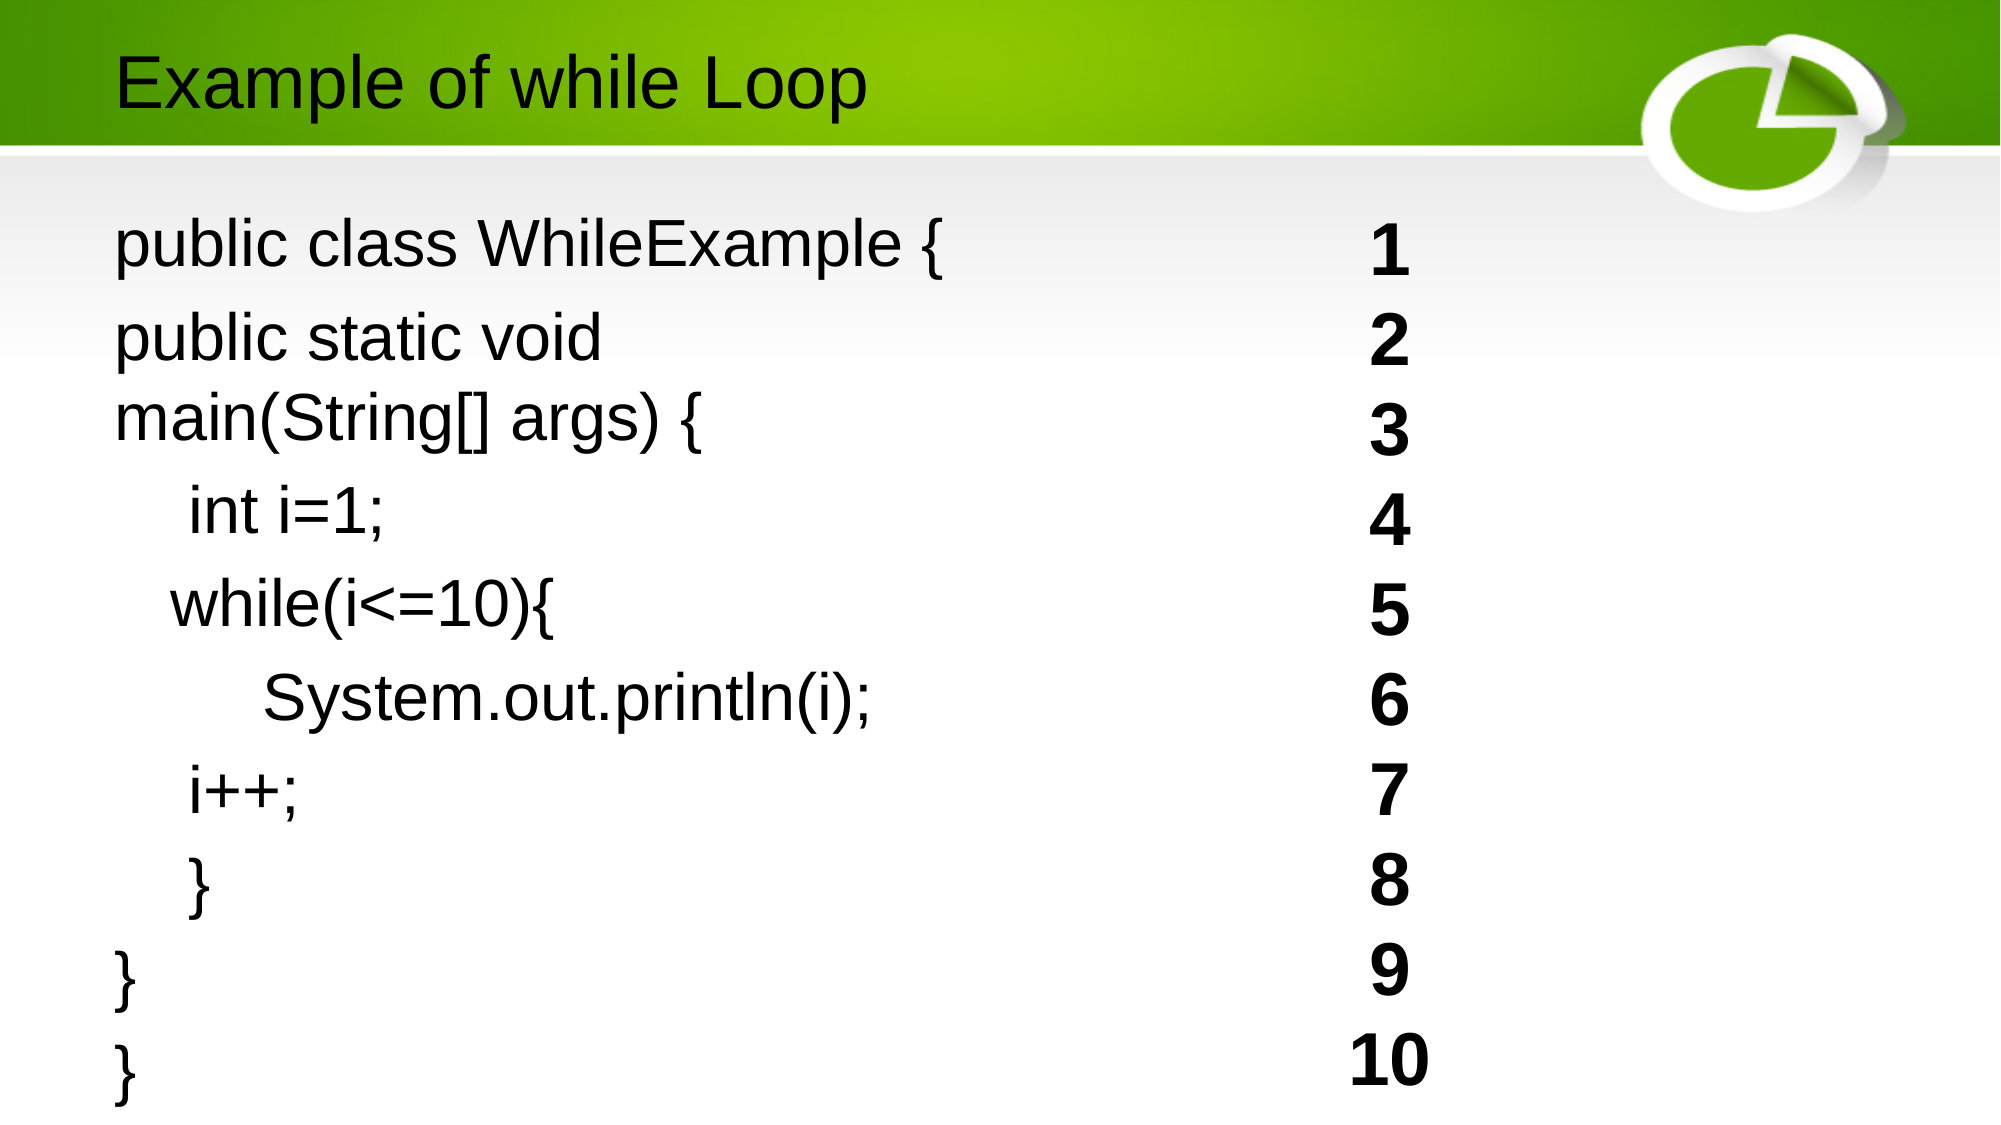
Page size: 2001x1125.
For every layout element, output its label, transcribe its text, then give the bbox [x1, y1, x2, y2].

text_box 1 2 3 4 5 6 7 8 9 10 [1333, 192, 1447, 1108]
title Example of while Loop [99, 30, 1901, 127]
picture [0, 0, 2001, 1125]
list public class WhileExample { public static void main(String[] args) { int i=1; while(i<=10){ System.out.println(i); i++; } } } [99, 192, 984, 1006]
